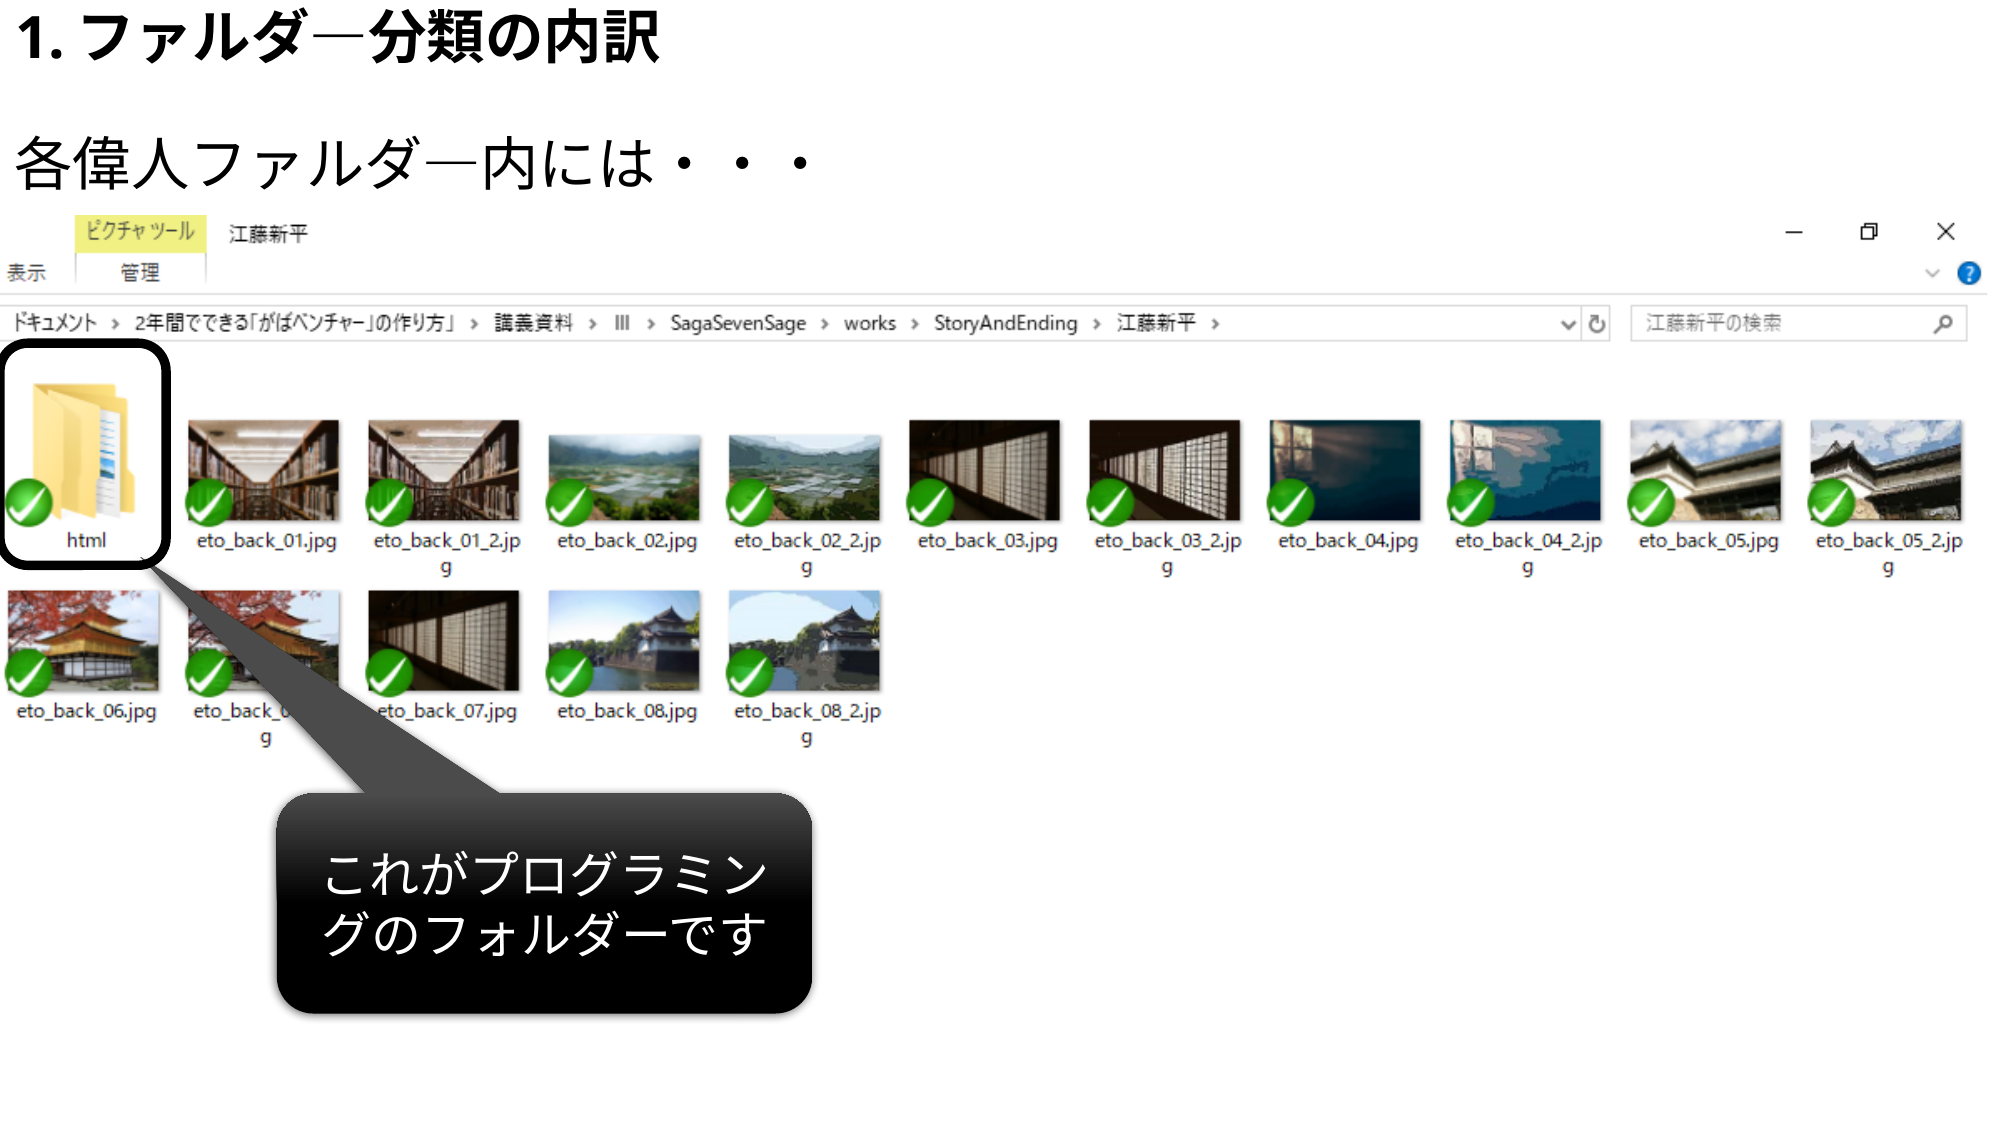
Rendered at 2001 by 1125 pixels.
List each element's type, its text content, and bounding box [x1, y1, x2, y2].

title 1.ファルダ―分類の内訳 [0, 0, 894, 79]
text_box これがプログラミングのフォルダーです [276, 767, 813, 1014]
picture [0, 215, 1988, 767]
text_box 各偉人ファルダ―内には・・・ [0, 120, 1406, 205]
